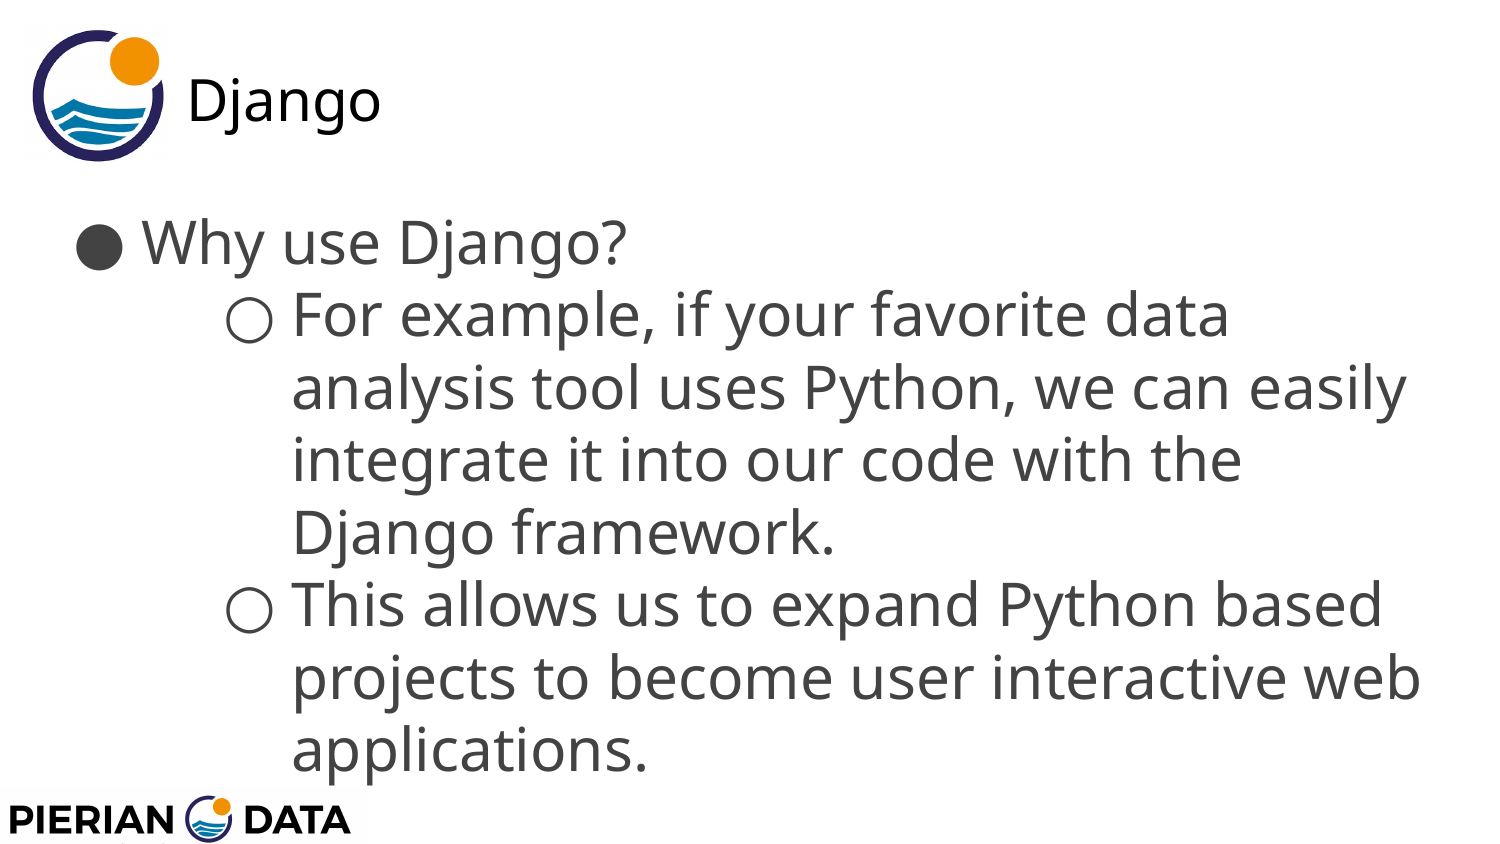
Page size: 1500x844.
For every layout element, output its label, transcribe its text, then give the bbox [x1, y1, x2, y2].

list Why use Django? For example, if your favorite data analysis tool uses Python, we can easily integrate it into our code with the Django framework. This allows us to expand Python based projects to become user interactive web applications. [51, 189, 1476, 750]
picture [0, 787, 368, 844]
picture [24, 24, 172, 167]
title Django [176, 48, 1449, 143]
